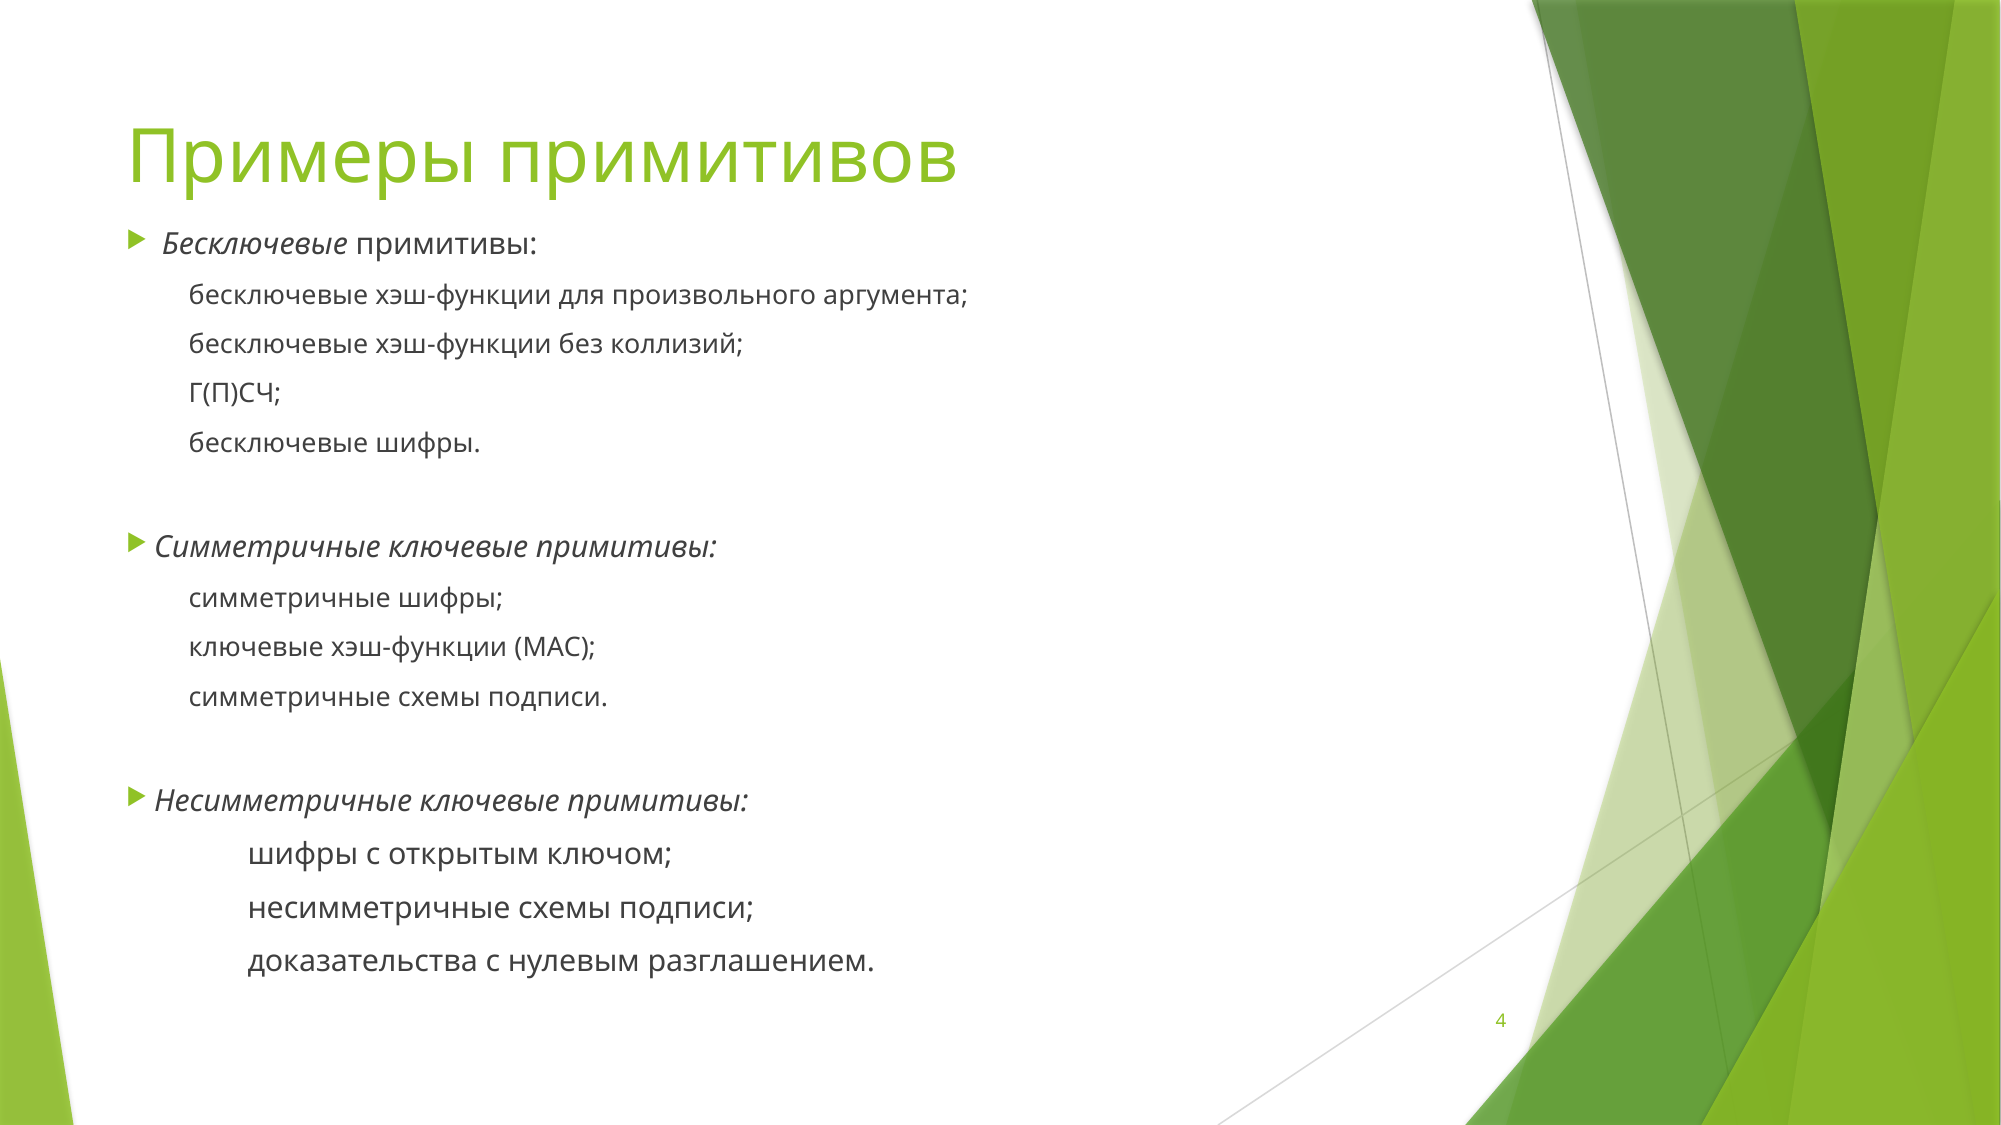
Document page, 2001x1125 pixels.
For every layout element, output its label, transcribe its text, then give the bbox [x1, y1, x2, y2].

list Бесключевые примитивы: бесключевые хэш-функции для произвольного аргумента; бесключевые хэш-функции без коллизий; Г(П)СЧ; бесключевые шифры. Симметричные ключевые примитивы: симметричные шифры; ключевые хэш-функции (MAC); симметричные схемы подписи. Несимметричные ключевые примитивы: шифры с открытым ключом; несимметричные схемы подписи; доказательства с нулевым разглашением. [111, 217, 1522, 991]
title Примеры примитивов [111, 99, 1522, 217]
slide_number 4 [1409, 991, 1522, 1051]
